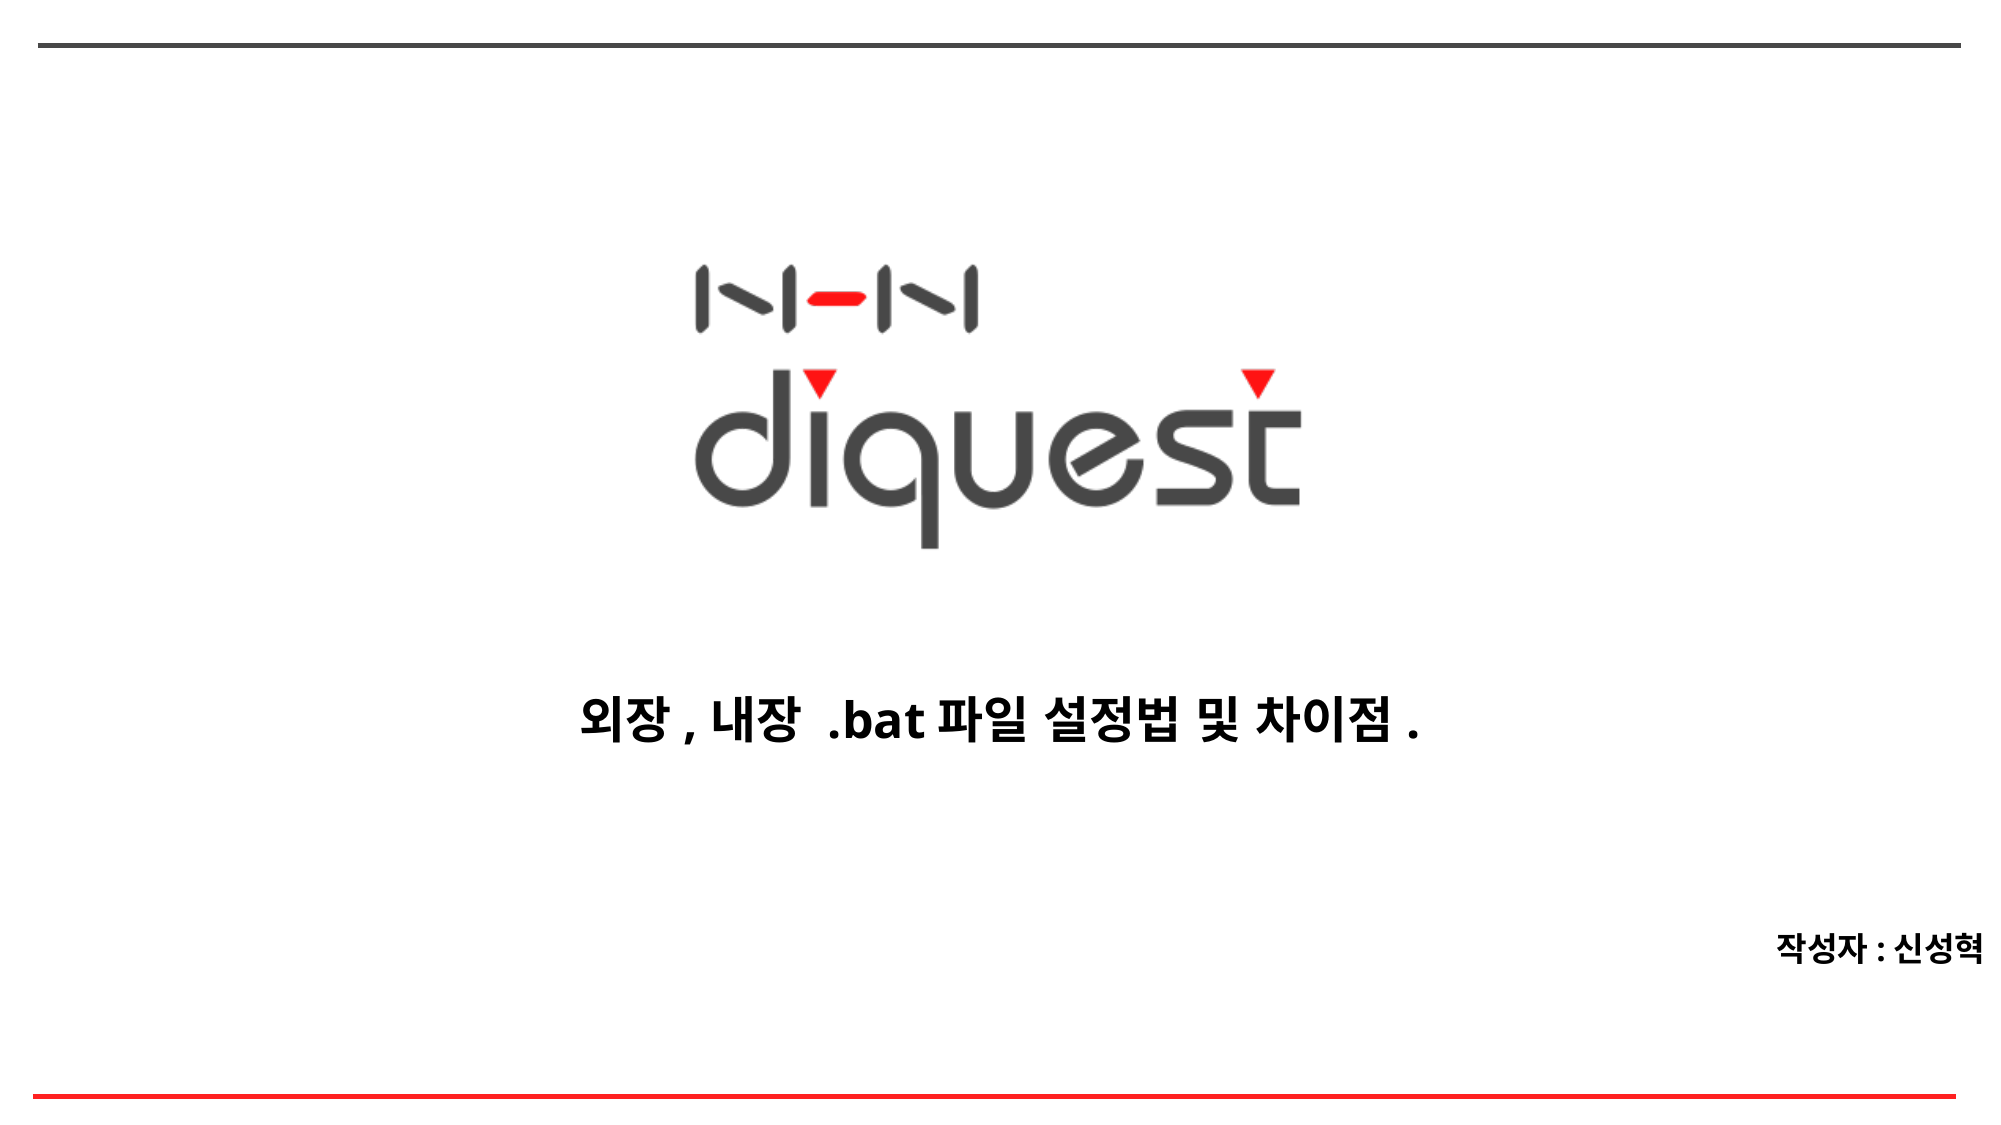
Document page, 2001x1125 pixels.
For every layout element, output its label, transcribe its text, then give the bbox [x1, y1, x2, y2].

text_box 외장,내장 .bat파일 설정법 및 차이점. 작성자:신성혁 [0, 681, 2000, 976]
picture [575, 117, 1424, 653]
